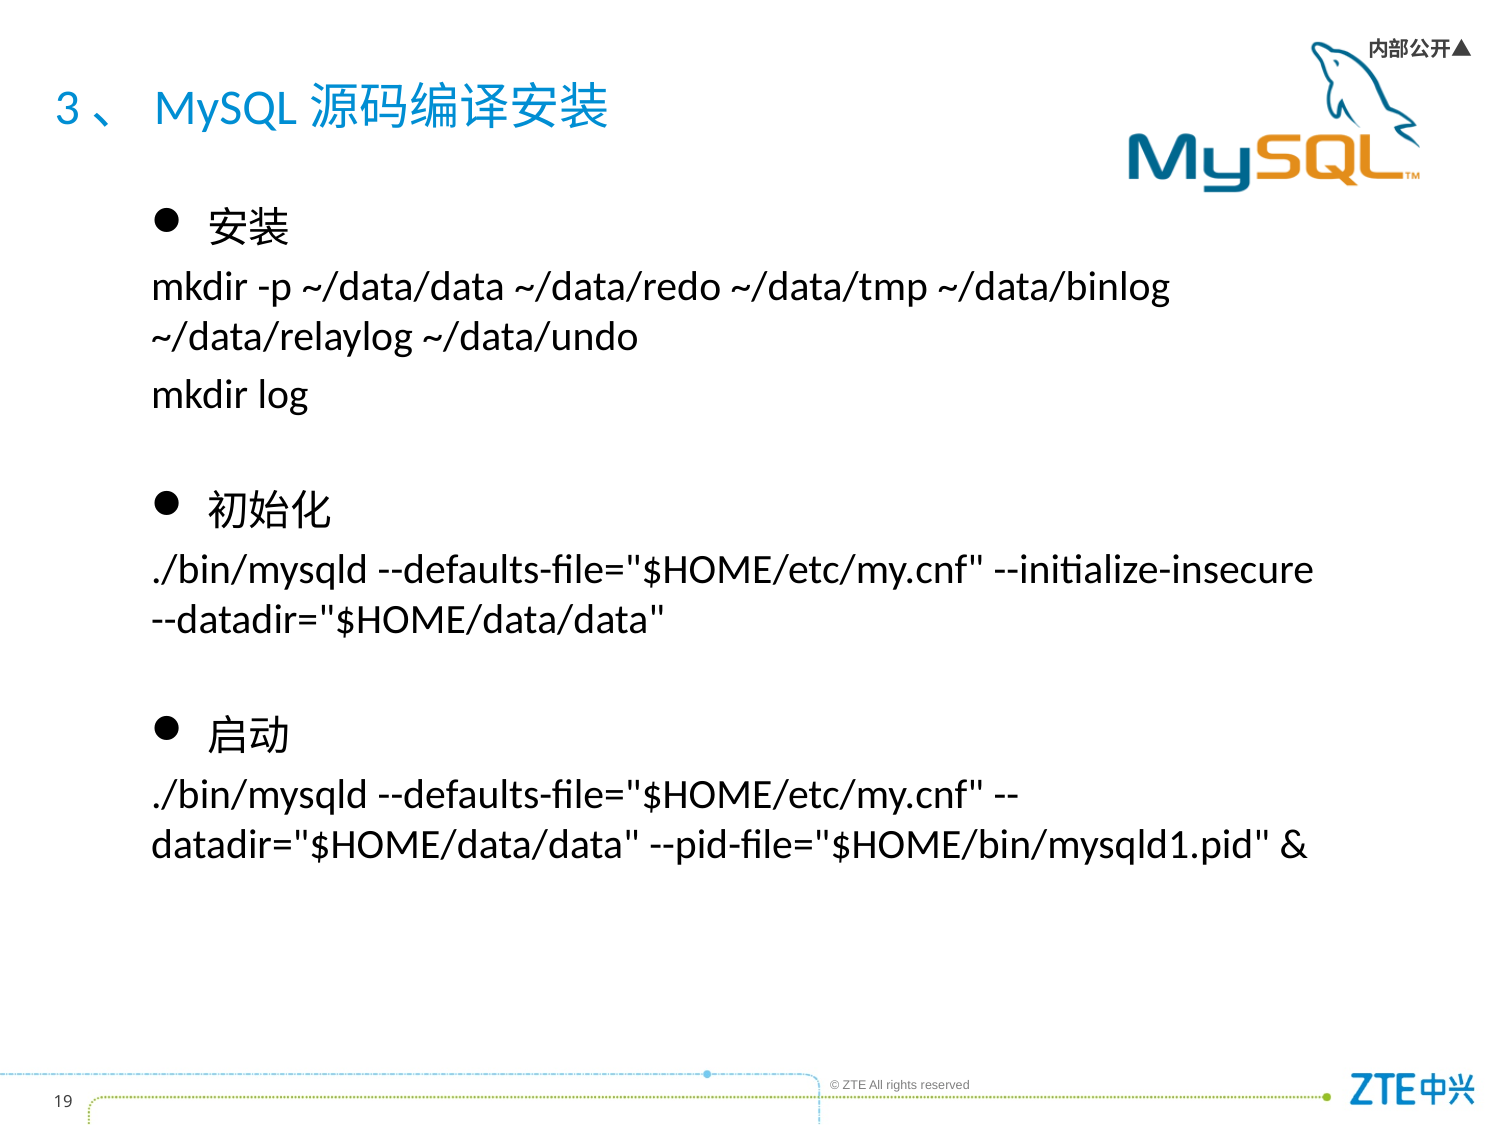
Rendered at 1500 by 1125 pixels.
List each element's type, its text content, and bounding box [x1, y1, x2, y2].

picture [1066, 0, 1498, 256]
list 安装 mkdir -p ~/data/data ~/data/redo ~/data/tmp ~/data/binlog ~/data/relaylog ~/data/undo mkdir log 初始化 ./bin/mysqld --defaults-file="$HOME/etc/my.cnf" --initialize-insecure --datadir="$HOME/data/data" 启动 ./bin/mysqld --defaults-file="$HOME/etc/my.cnf" --datadir="$HOME/data/data" --pid-file="$HOME/bin/mysqld1.pid" & [150, 200, 1345, 977]
picture [0, 281, 1500, 1125]
title 3、MySQL源码编译安装 [54, 74, 1060, 233]
